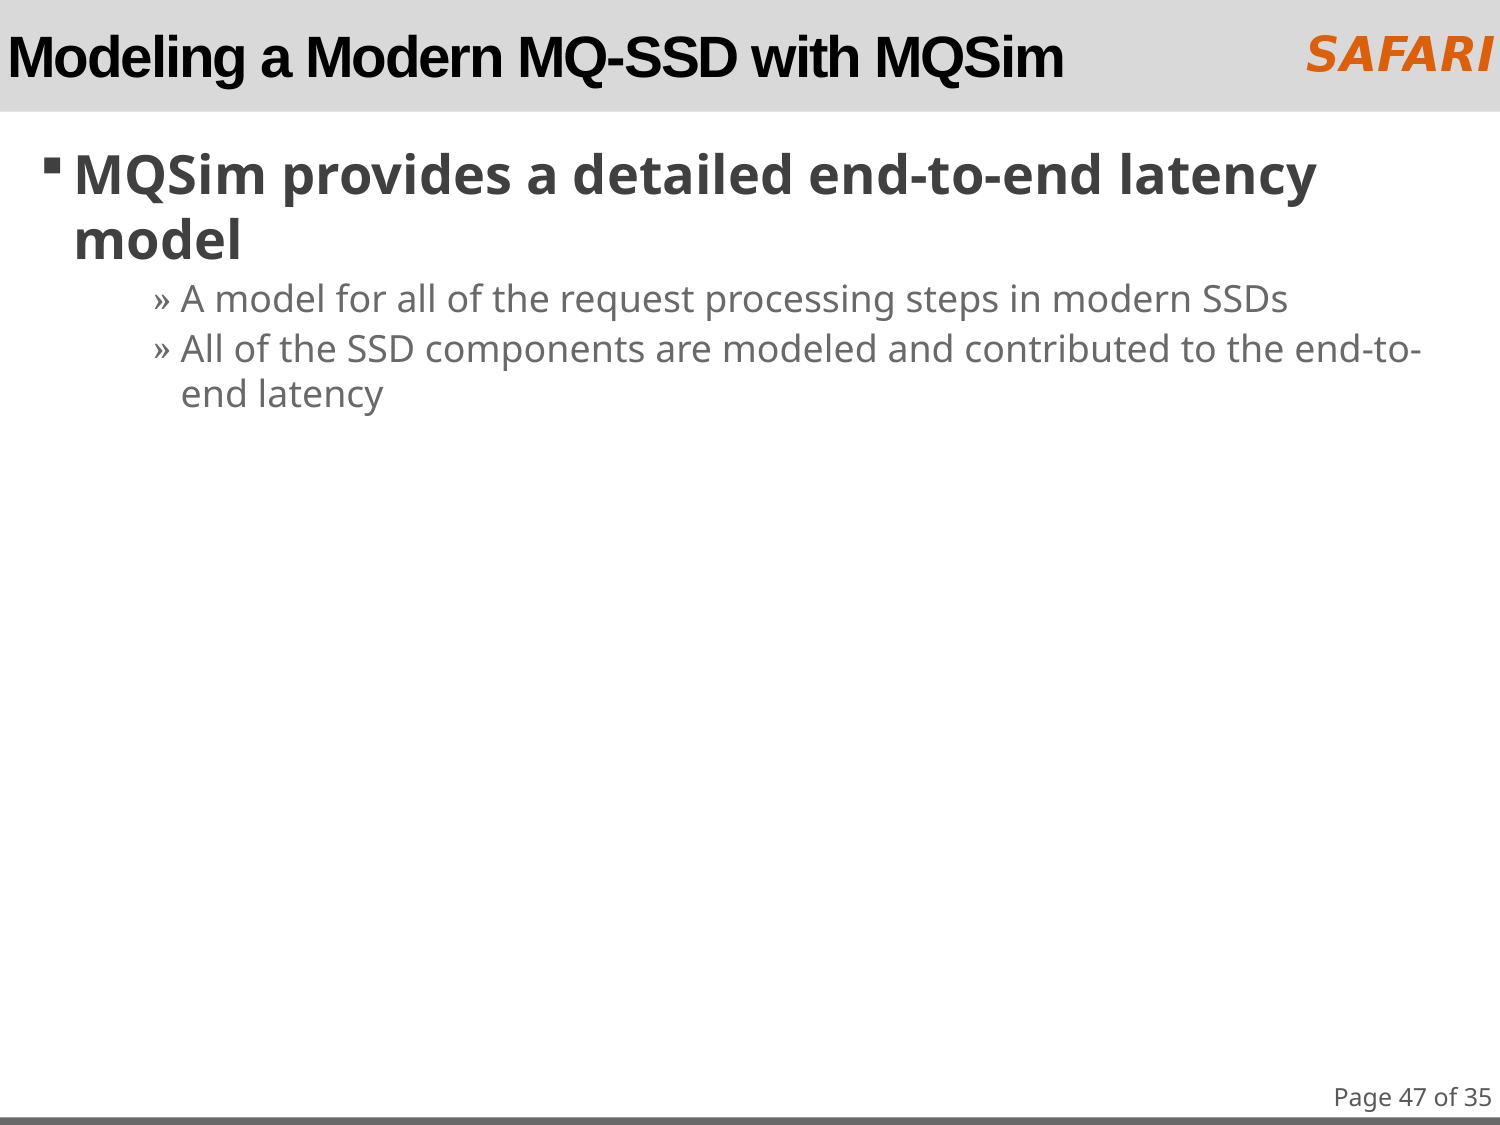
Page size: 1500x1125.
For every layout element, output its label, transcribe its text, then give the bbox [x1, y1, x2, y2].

picture [1305, 26, 1500, 83]
list MQSim provides a detailed end-to-end latency model A model for all of the request processing steps in modern SSDs All of the SSD components are modeled and contributed to the end-to-end latency [24, 132, 1475, 1073]
title Modeling a Modern MQ-SSD with MQSim [0, 22, 1300, 94]
slide_number Page 47 of 35 [1275, 1079, 1500, 1118]
